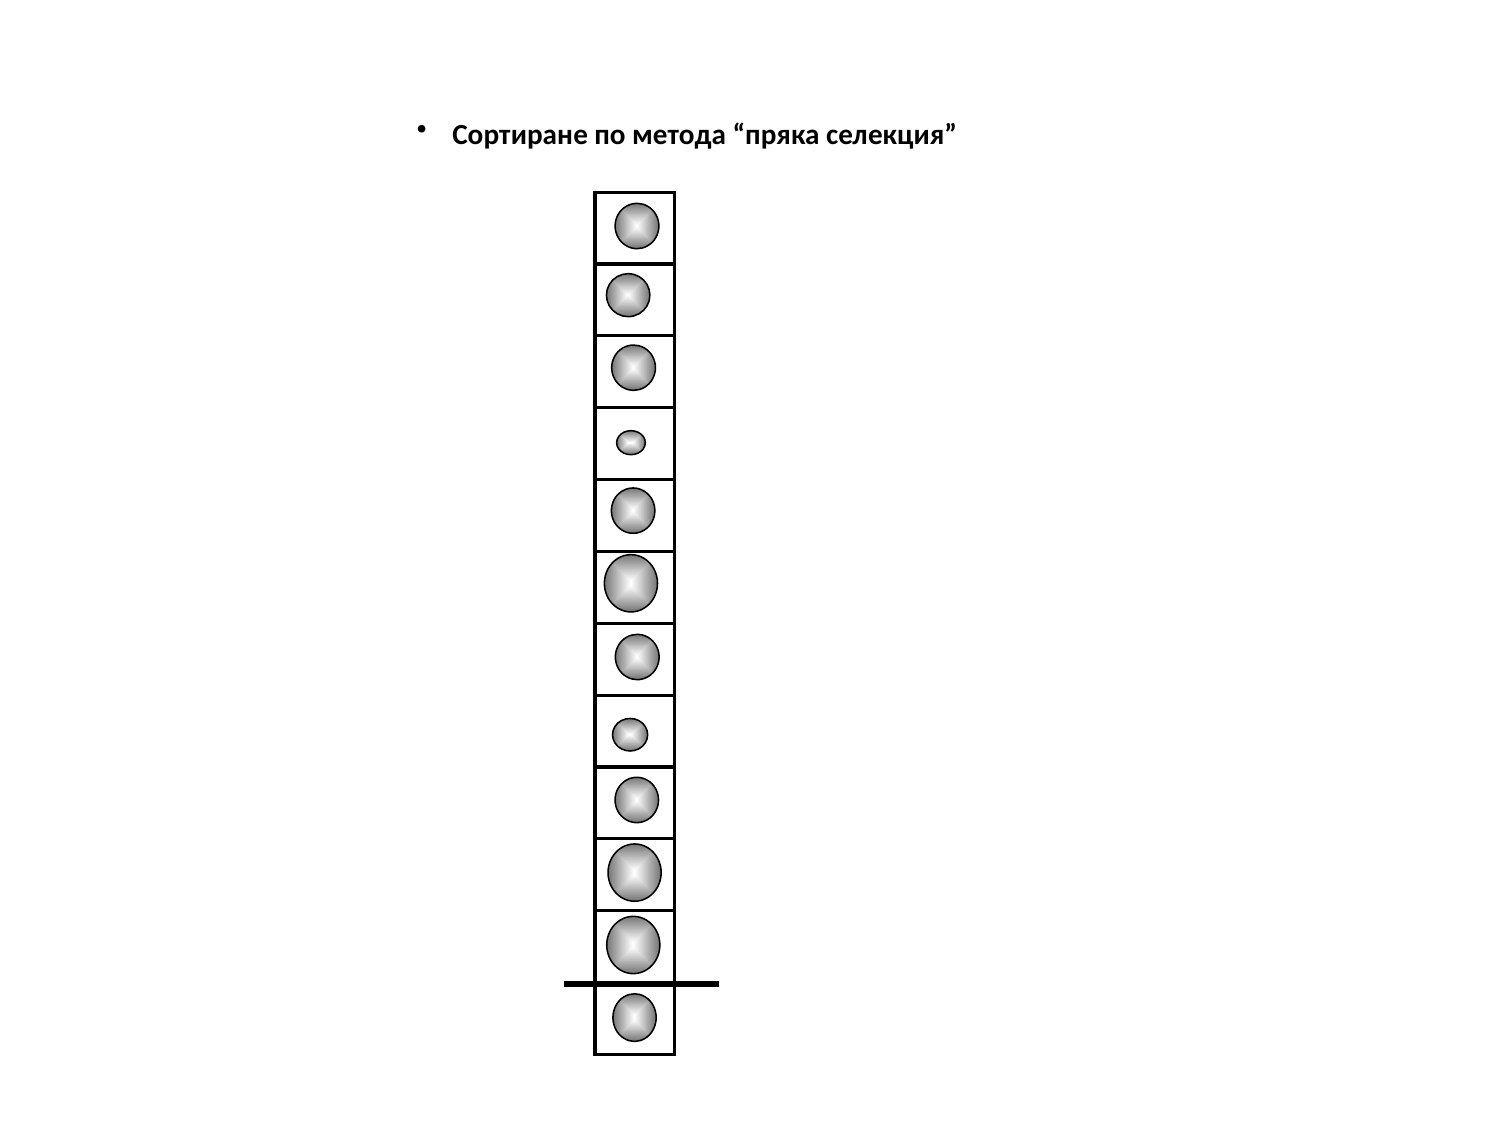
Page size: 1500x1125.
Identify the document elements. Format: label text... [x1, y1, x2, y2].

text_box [594, 191, 676, 1055]
text_box Сортиране по метода “пряка селекция” [227, 90, 973, 202]
